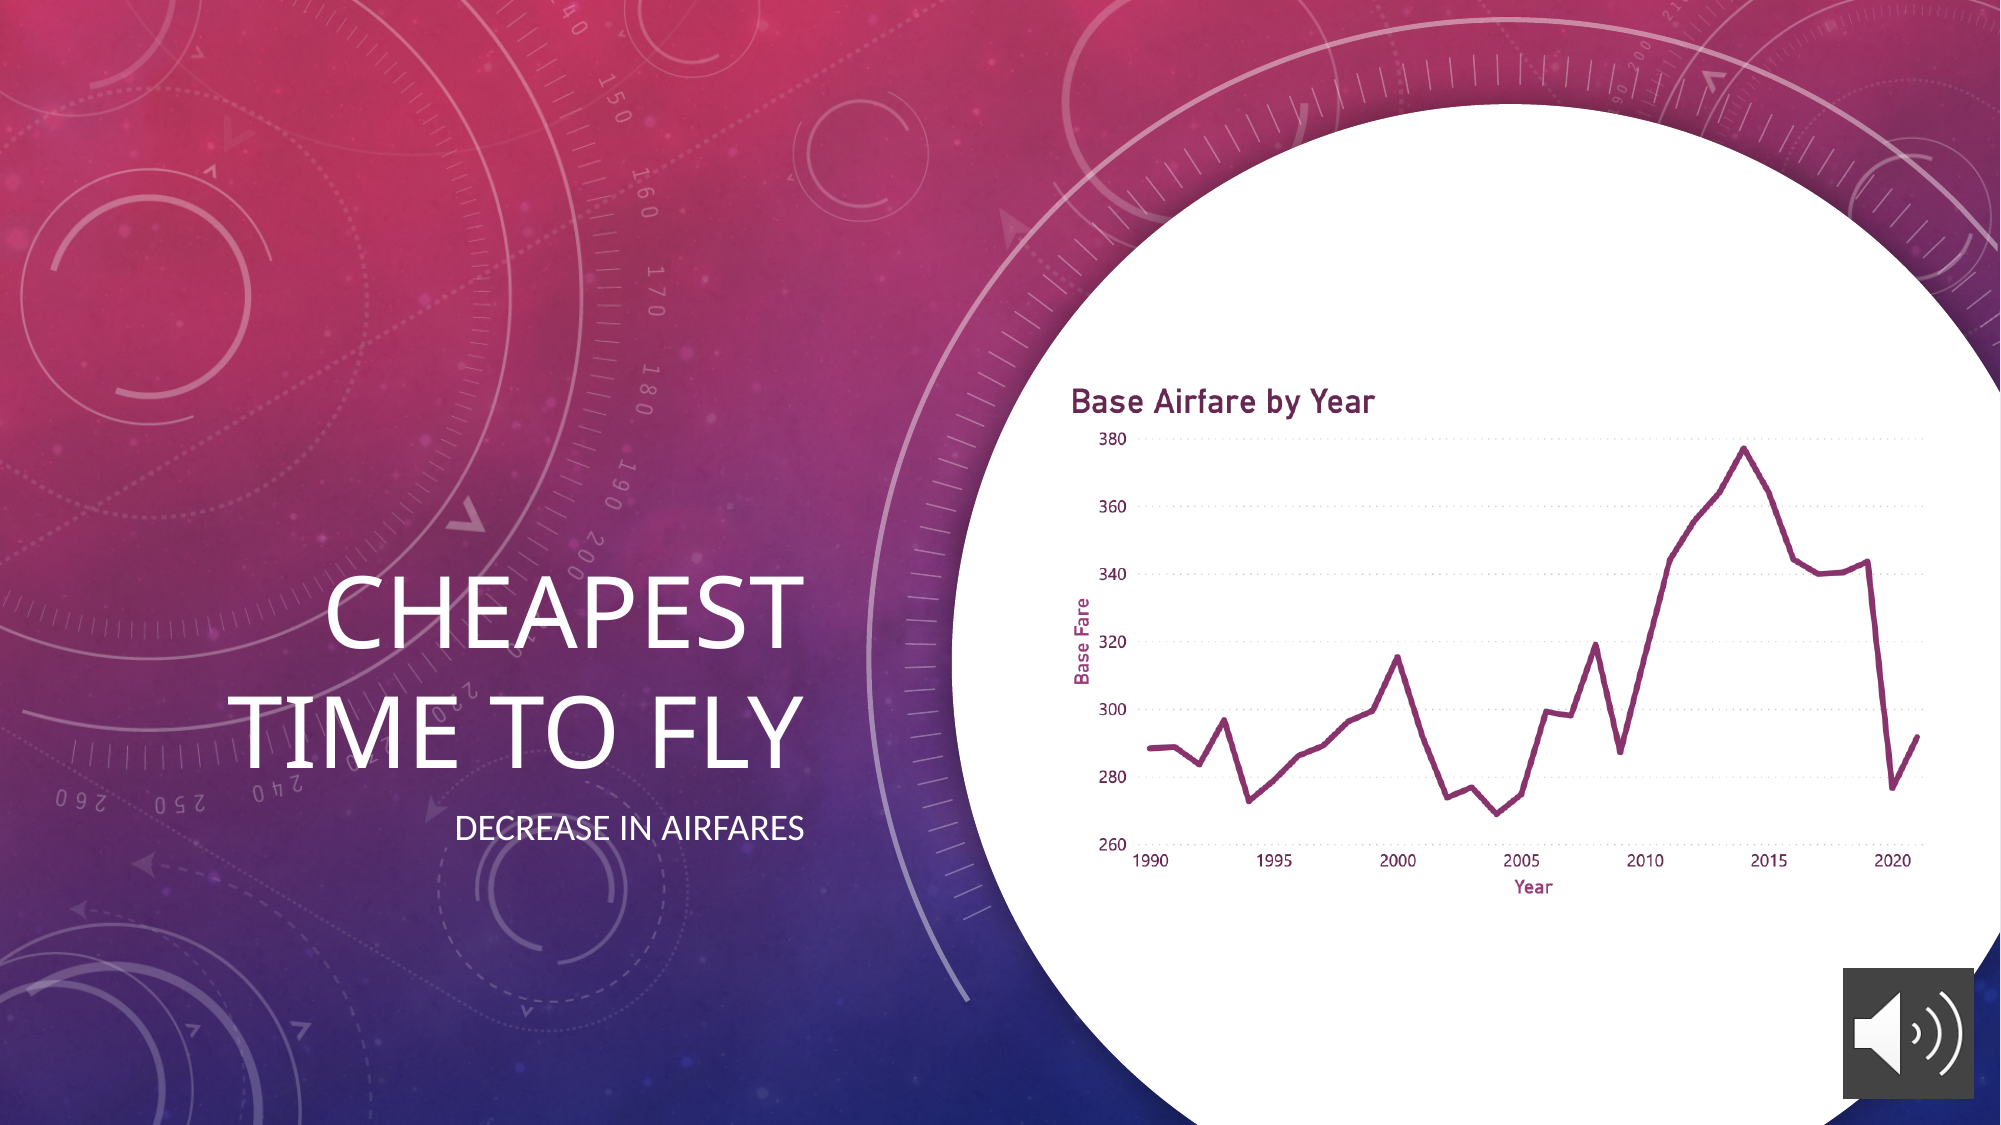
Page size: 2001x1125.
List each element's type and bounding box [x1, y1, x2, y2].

picture [0, 0, 2001, 1125]
text_box [904, 54, 2000, 914]
list [1049, 369, 1975, 921]
